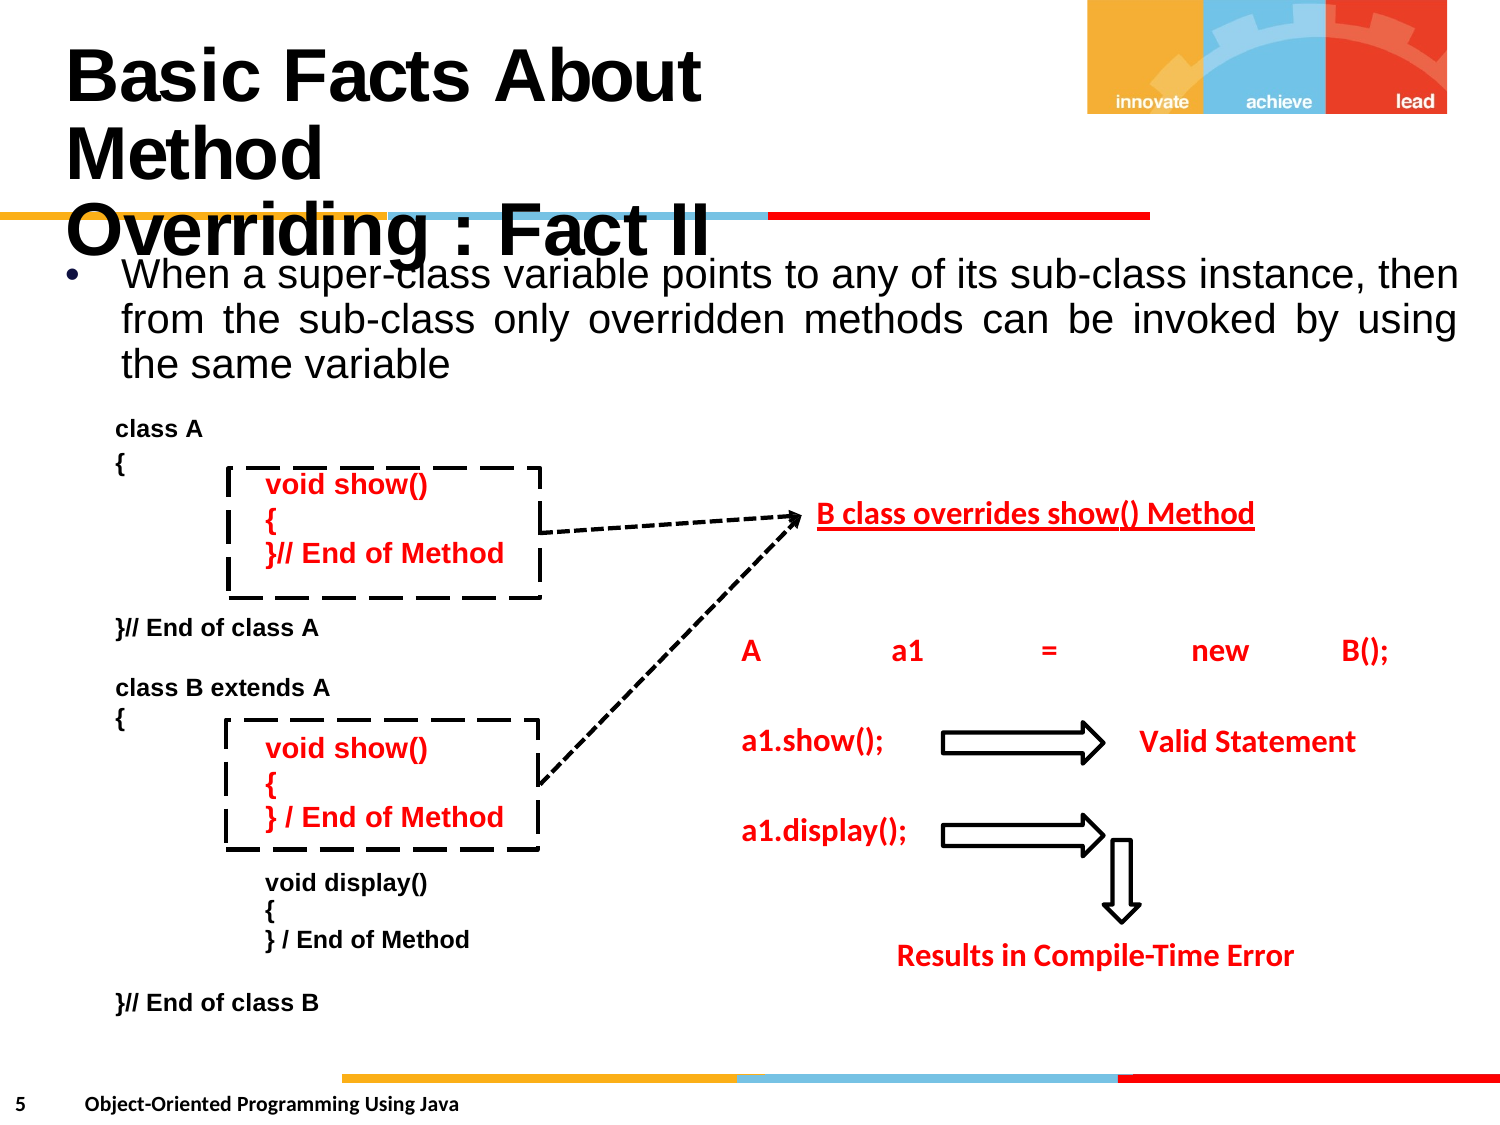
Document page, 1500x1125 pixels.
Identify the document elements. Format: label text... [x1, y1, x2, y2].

text_box [1087, 0, 1448, 114]
text_box [668, 639, 681, 652]
text_box Basic Facts About Method Overriding : Fact II [62, 38, 947, 193]
text_box Valid Statement [1137, 724, 1395, 767]
text_box { [113, 703, 131, 733]
text_box }// End of class A [113, 613, 324, 643]
text_box [692, 615, 705, 628]
text_box from the sub-class the same variable class A [113, 297, 484, 448]
text_box [726, 517, 740, 523]
text_box a1 [889, 633, 937, 676]
text_box [943, 722, 1104, 764]
text_box B class overrides show() Method [814, 497, 1331, 539]
text_box Object-Oriented Programming Using Java [82, 1092, 519, 1122]
text_box overridden [586, 297, 794, 343]
text_box [538, 773, 551, 787]
text_box A [739, 633, 772, 676]
text_box [680, 627, 693, 640]
text_box [763, 542, 776, 555]
text_box void display() { } / End of Method [263, 868, 476, 958]
text_box [624, 524, 638, 530]
text_box [590, 526, 604, 532]
text_box [574, 737, 586, 750]
text_box [556, 528, 570, 535]
text_box class B extends A [113, 673, 334, 703]
text_box [728, 578, 740, 591]
text_box [716, 591, 729, 604]
text_box [621, 688, 634, 701]
text_box [692, 519, 706, 525]
text_box new [1189, 633, 1267, 676]
text_box B(); [1339, 633, 1405, 676]
text_box [645, 664, 658, 677]
text_box { [113, 448, 131, 478]
text_box [597, 712, 610, 726]
text_box = [1039, 633, 1068, 676]
text_box [775, 530, 788, 543]
text_box [837, 504, 847, 530]
text_box [743, 516, 757, 522]
text_box [709, 518, 723, 524]
text_box [607, 525, 621, 531]
text_box [751, 554, 764, 567]
text_box [739, 566, 752, 579]
text_box [609, 700, 622, 713]
text_box [704, 603, 717, 616]
text_box [562, 749, 575, 762]
text_box [777, 509, 802, 520]
text_box Results in Compile-Time Error [894, 939, 1365, 982]
text_box [573, 527, 587, 533]
text_box void show() { }// End of Method [228, 468, 541, 599]
text_box [641, 523, 655, 529]
text_box void show() { } / End of Method [226, 719, 538, 850]
text_box [675, 520, 689, 526]
text_box [760, 515, 774, 521]
text_box [585, 725, 598, 738]
text_box [541, 530, 553, 536]
text_box [943, 814, 1104, 857]
text_box 5 [12, 1092, 34, 1122]
text_box [633, 676, 646, 689]
text_box [1189, 504, 1198, 530]
text_box only [491, 297, 579, 343]
text_box }// End of class B [113, 988, 325, 1018]
text_box [787, 515, 802, 531]
text_box [550, 761, 563, 774]
text_box [656, 652, 669, 665]
text_box When a super-class variable points to any of its sub-class instance, then [119, 252, 1464, 298]
text_box a1.show(); [739, 723, 914, 766]
text_box • [62, 252, 88, 298]
text_box a1.display(); [739, 813, 940, 856]
text_box [1103, 840, 1140, 923]
text_box [658, 521, 672, 528]
text_box methods can be invoked by using [801, 297, 1465, 343]
